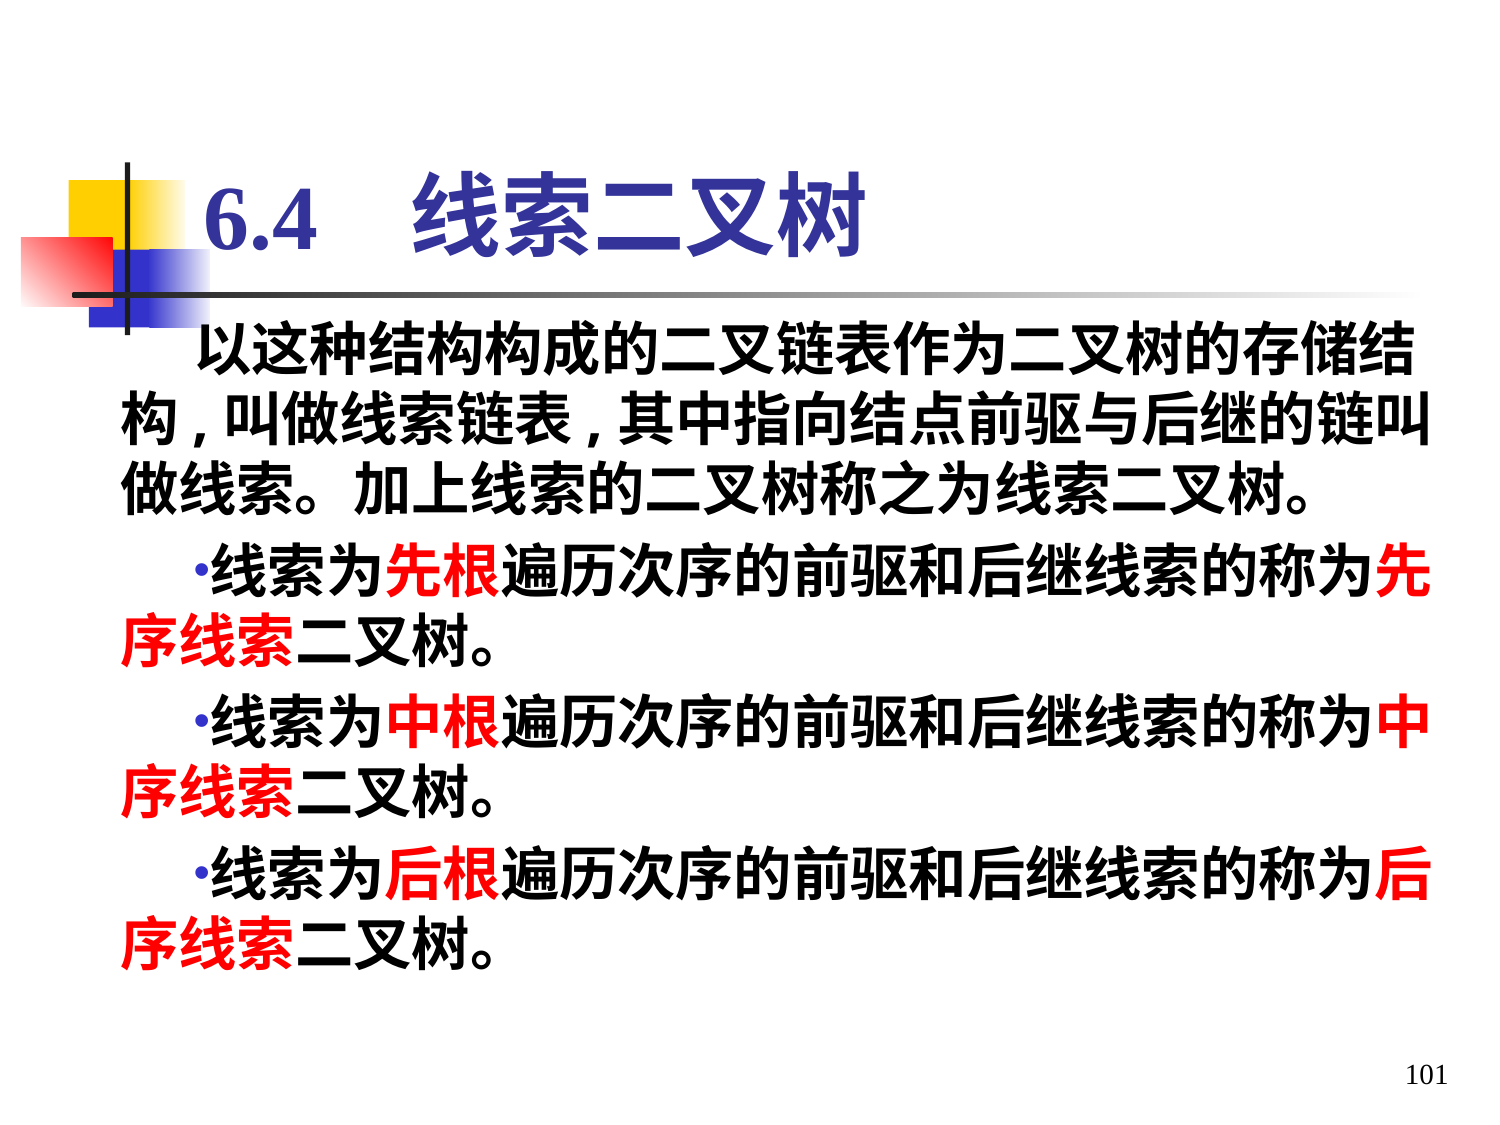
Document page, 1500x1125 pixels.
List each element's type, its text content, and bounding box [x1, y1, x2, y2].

title 6.4 线索二叉树 [188, 137, 1468, 275]
slide_number 101 [1151, 1022, 1465, 1099]
list 以这种结构构成的二叉链表作为二叉树的存储结构,叫做线索链表,其中指向结点前驱与后继的链叫做线索。加上线索的二叉树称之为线索二叉树。 线索为先根遍历次序的前驱和后继线索的称为先序线索二叉树。 线索为中根遍历次序的前驱和后继线索的称为中序线索二叉树。 线索为后根遍历次序的前驱和后继线索的称为后序线索二叉树。 [105, 304, 1470, 1002]
